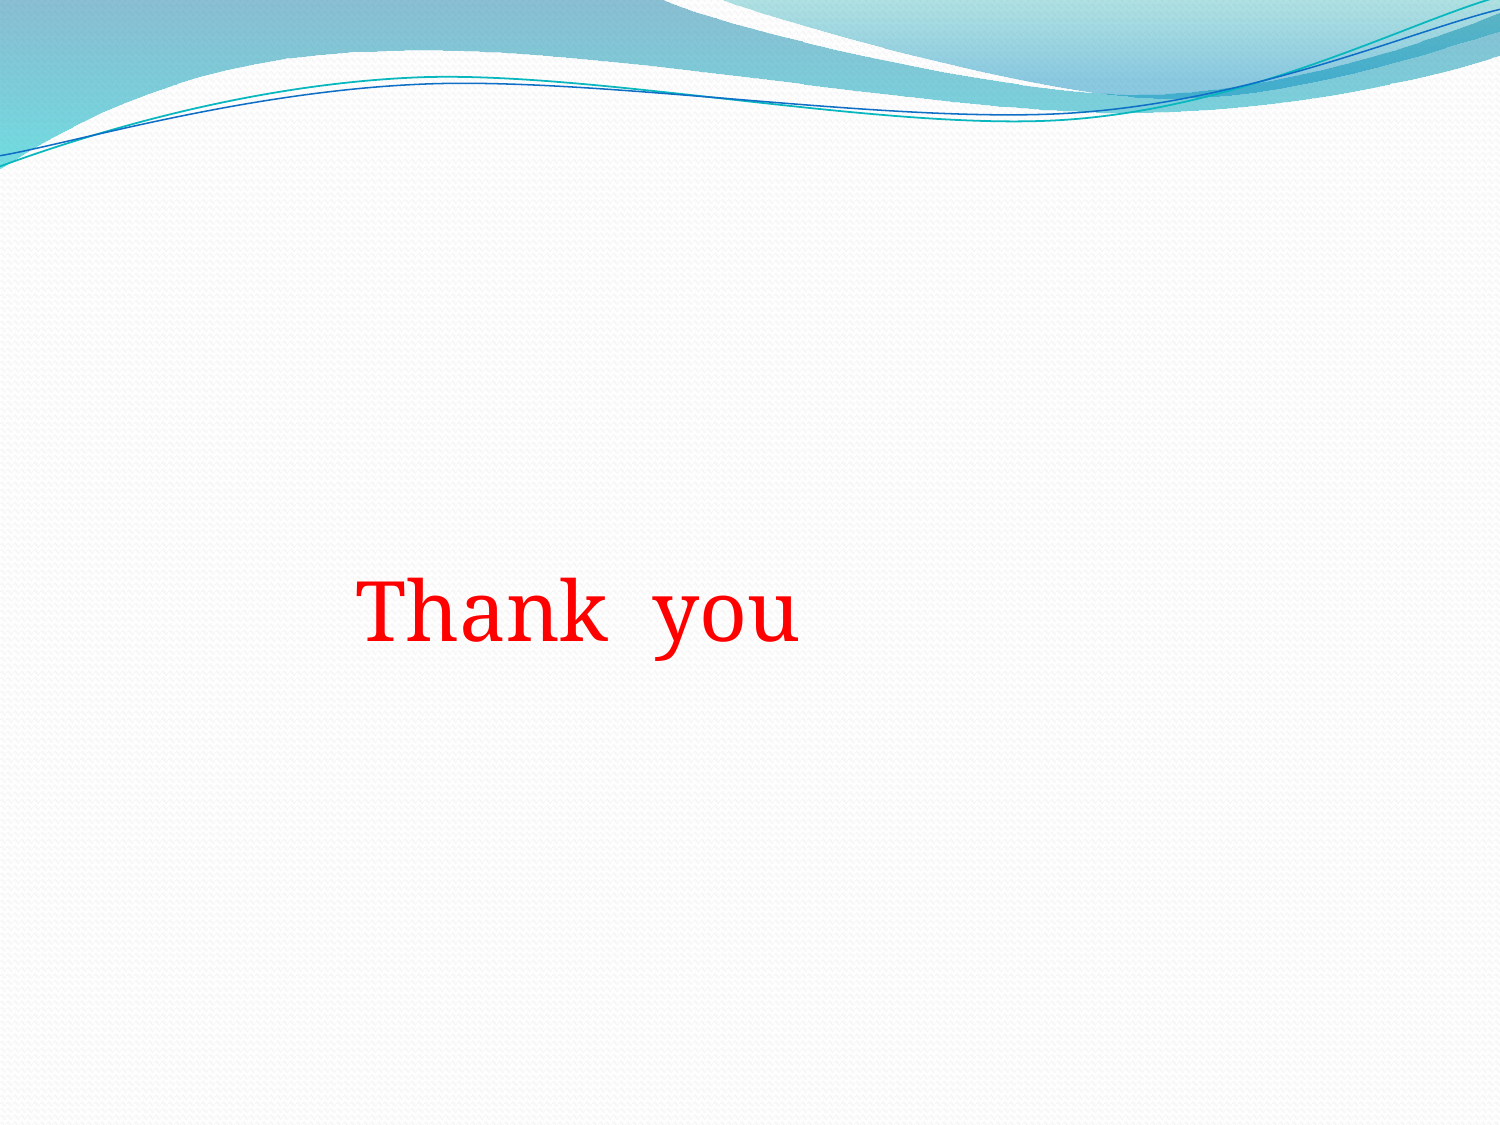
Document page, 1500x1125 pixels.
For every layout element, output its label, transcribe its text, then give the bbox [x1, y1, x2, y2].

list Thank you [75, 317, 1425, 1038]
